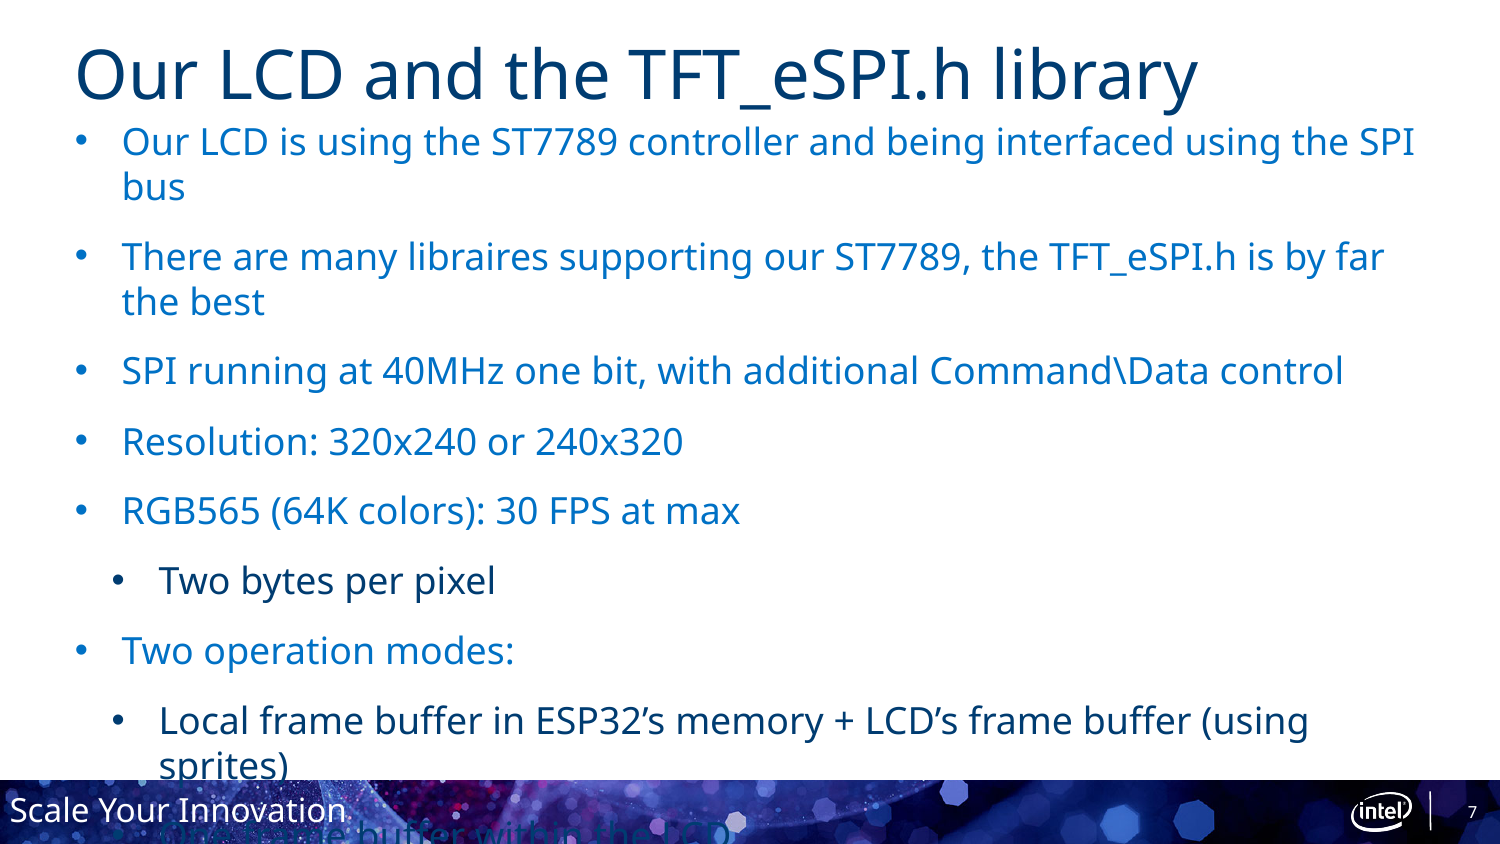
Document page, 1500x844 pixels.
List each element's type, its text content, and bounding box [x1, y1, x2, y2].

list Our LCD is using the ST7789 controller and being interfaced using the SPI bus There are many libraires supporting our ST7789, the TFT_eSPI.h is by far the best SPI running at 40MHz one bit, with additional Command\Data control Resolution: 320x240 or 240x320 RGB565 (64K colors): 30 FPS at max Two bytes per pixel Two operation modes: Local frame buffer in ESP32’s memory + LCD’s frame buffer (using sprites) One frame buffer within the LCD [74, 117, 1425, 760]
title Our LCD and the TFT_eSPI.h library [74, 50, 1425, 110]
picture [0, 780, 1500, 844]
slide_number 7 [1127, 791, 1478, 837]
